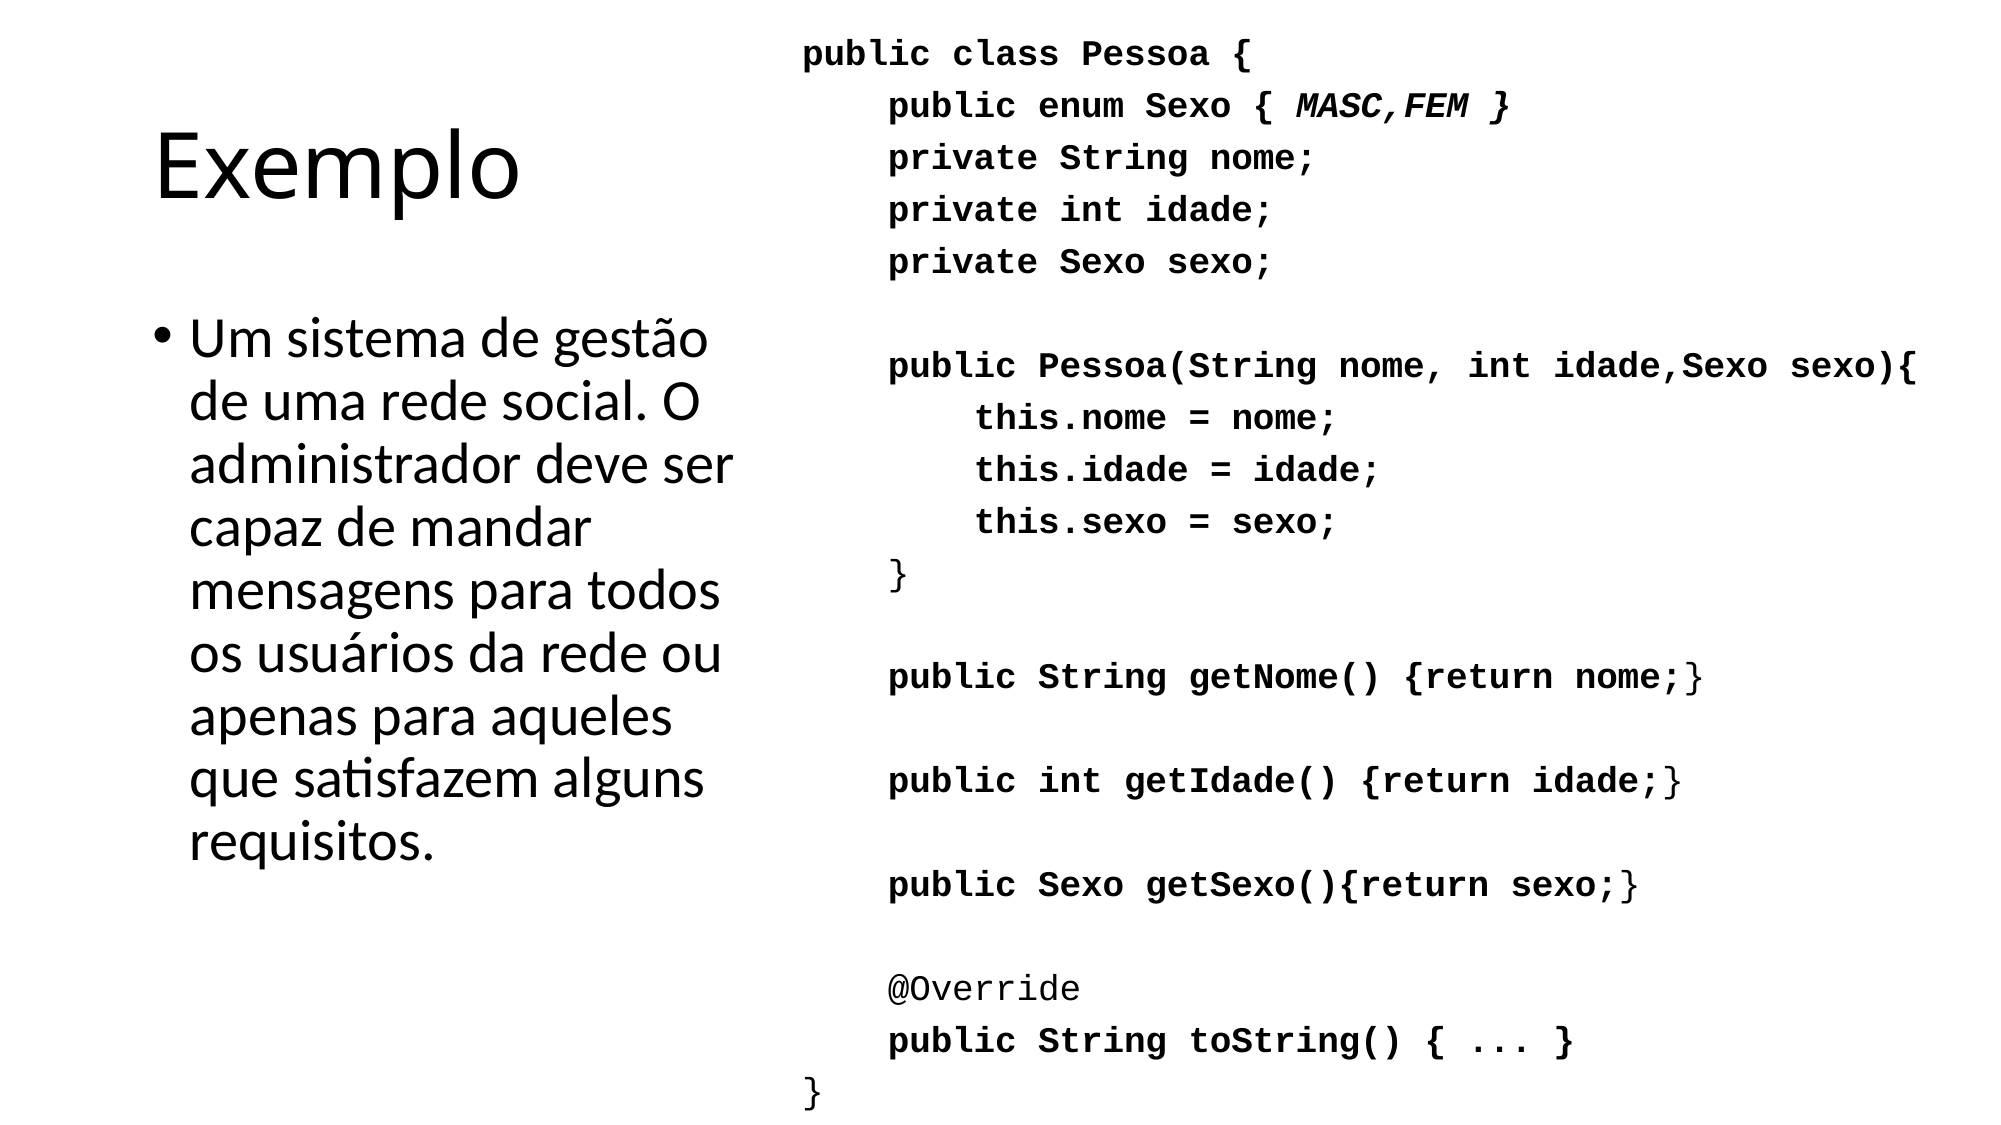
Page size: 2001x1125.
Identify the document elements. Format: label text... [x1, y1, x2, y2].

title Exemplo [137, 59, 787, 278]
list public class Pessoa { public enum Sexo { MASC,FEM } private String nome; private int idade; private Sexo sexo; public Pessoa(String nome, int idade,Sexo sexo){ this.nome = nome; this.idade = idade; this.sexo = sexo; } public String getNome() {return nome;} public int getIdade() {return idade;} public Sexo getSexo(){return sexo;} @Override public String toString() { ... } } [787, 13, 1984, 1125]
list Um sistema de gestão de uma rede social. O administrador deve ser capaz de mandar mensagens para todos os usuários da rede ou apenas para aqueles que satisfazem alguns requisitos. [137, 299, 764, 1014]
